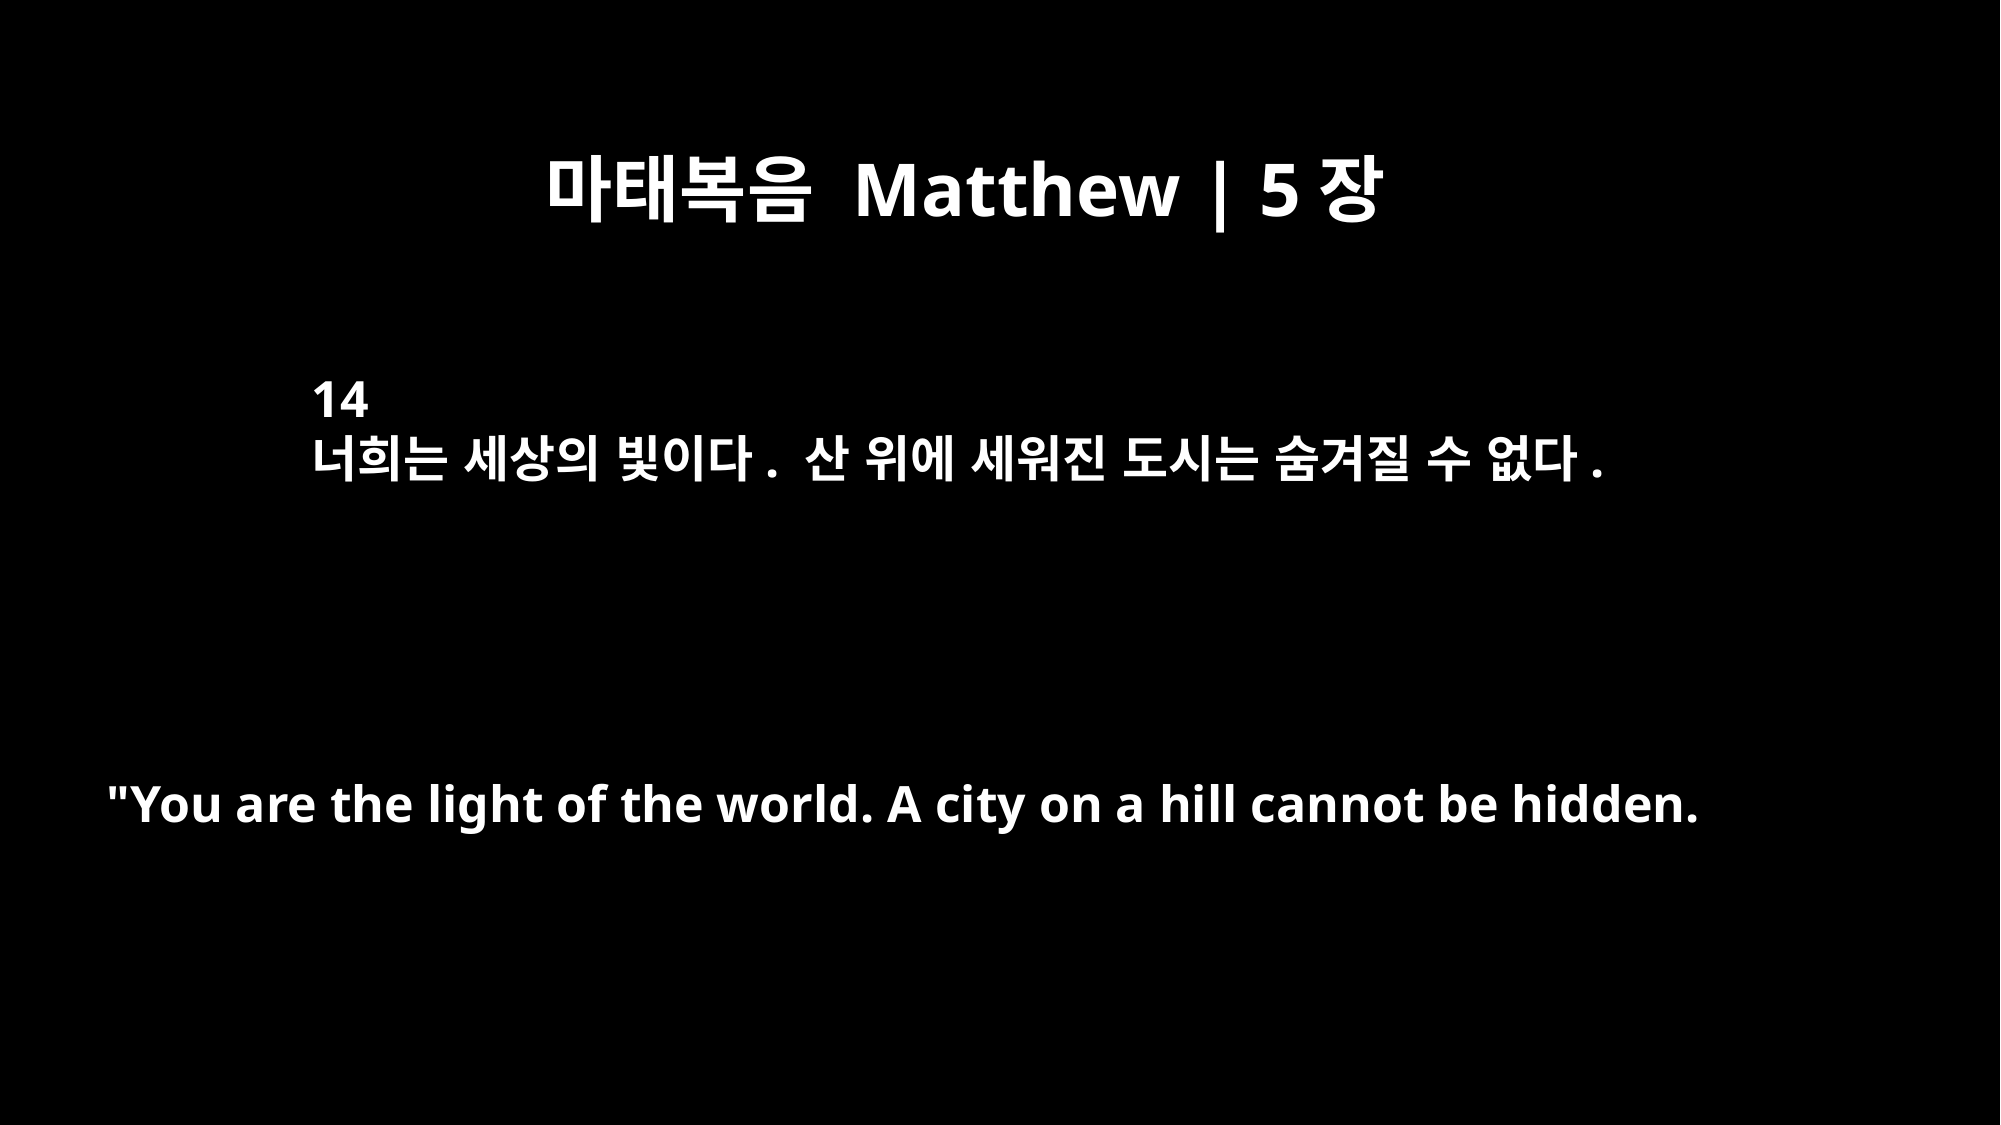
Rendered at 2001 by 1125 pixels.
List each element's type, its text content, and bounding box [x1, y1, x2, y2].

text_box 14 너희는 세상의 빛이다. 산 위에 세워진 도시는 숨겨질 수 없다. [296, 359, 1621, 495]
text_box "You are the light of the world. A city on a hill cannot be hidden. [91, 764, 1716, 840]
text_box 마태복음 Matthew | 5장 [530, 136, 1401, 239]
